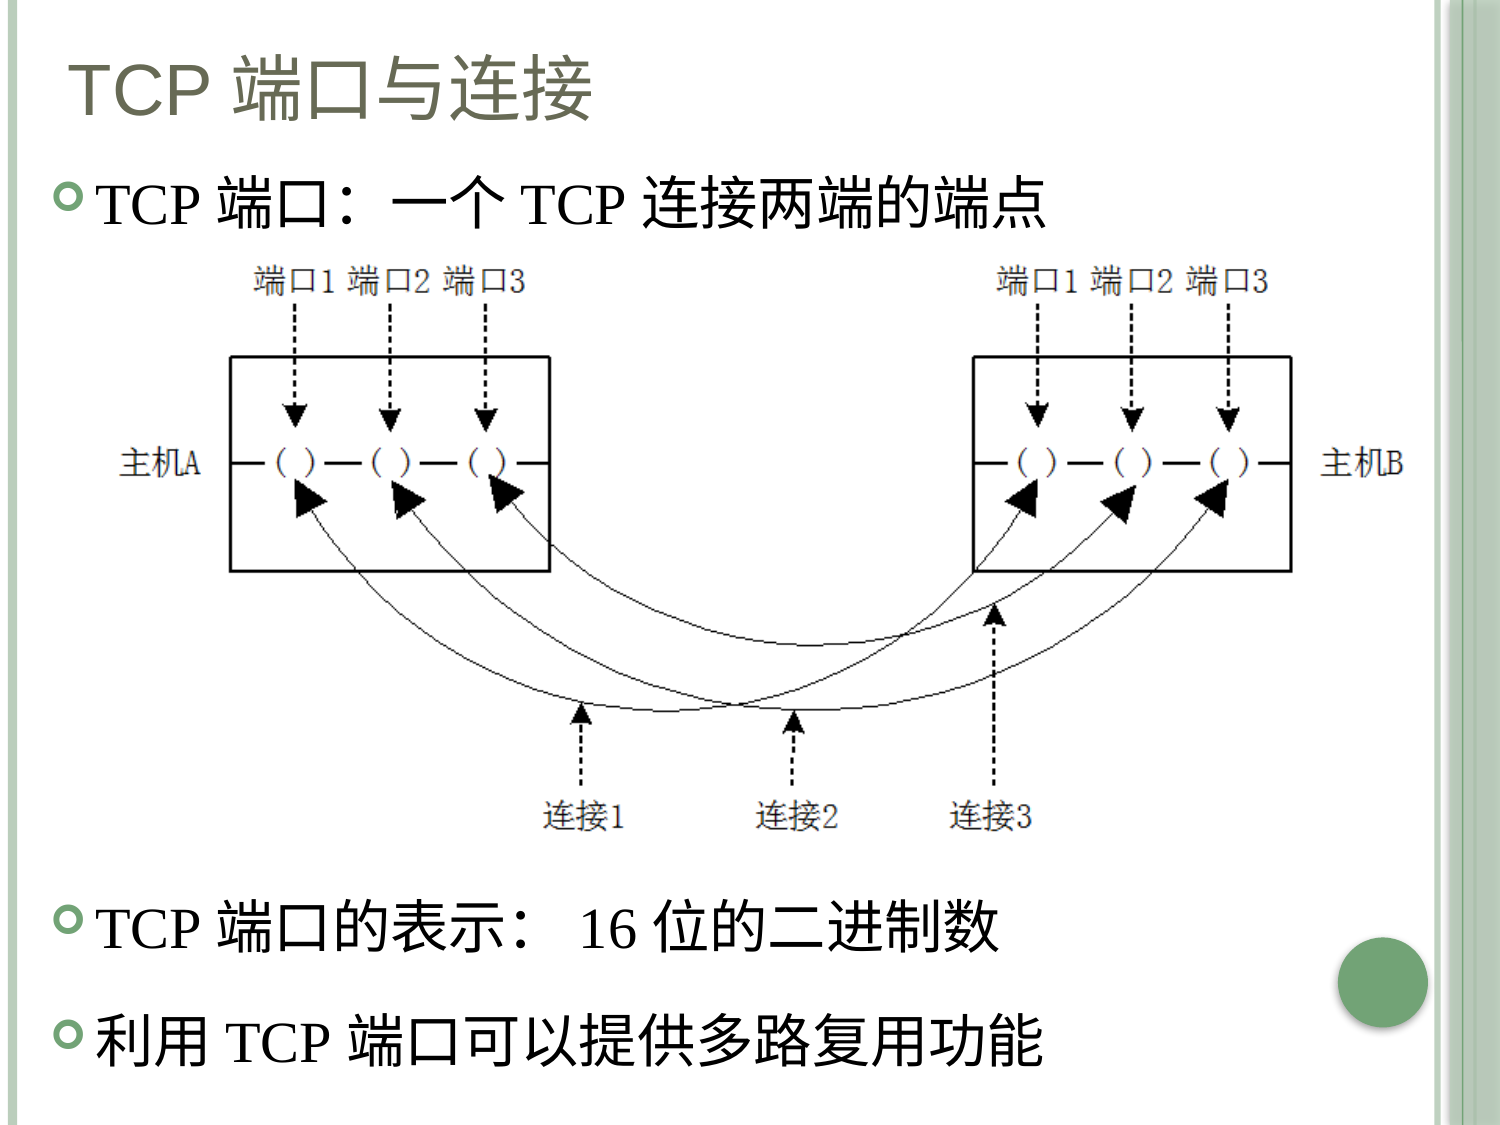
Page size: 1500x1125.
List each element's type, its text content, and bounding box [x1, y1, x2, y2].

list TCP端口：一个TCP连接两端的端点 TCP端口的表示：16位的二进制数 利用TCP端口可以提供多路复用功能 [35, 152, 1465, 1090]
title TCP端口与连接 [53, 35, 1388, 138]
picture [115, 257, 1407, 837]
